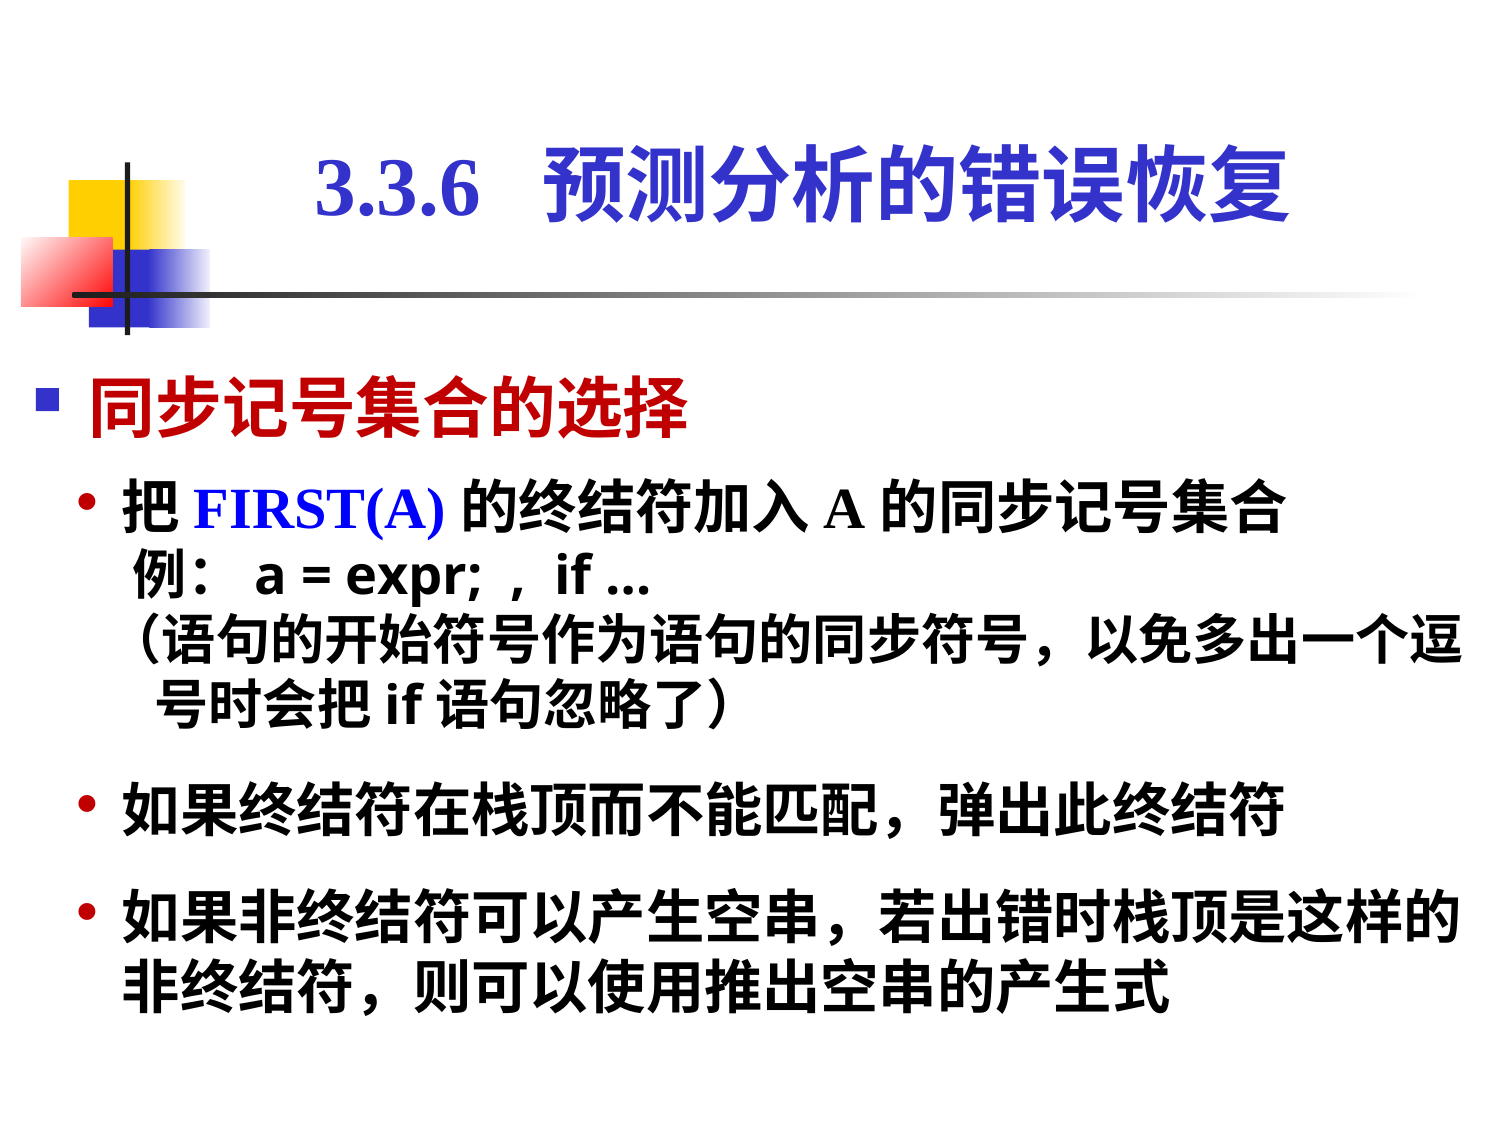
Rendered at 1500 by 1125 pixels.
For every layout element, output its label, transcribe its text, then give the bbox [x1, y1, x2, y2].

title 3.3.6 预测分析的错误恢复 [171, 101, 1436, 263]
list 同步记号集合的选择 把FIRST(A)的终结符加入A的同步记号集合 例：a = expr; , if … （语句的开始符号作为语句的同步符号，以免多出一个逗号时会把if语句忽略了） 如果终结符在栈顶而不能匹配，弹出此终结符 如果非终结符可以产生空串，若出错时栈顶是这样的非终结符，则可以使用推出空串的产生式 [17, 357, 1500, 1071]
